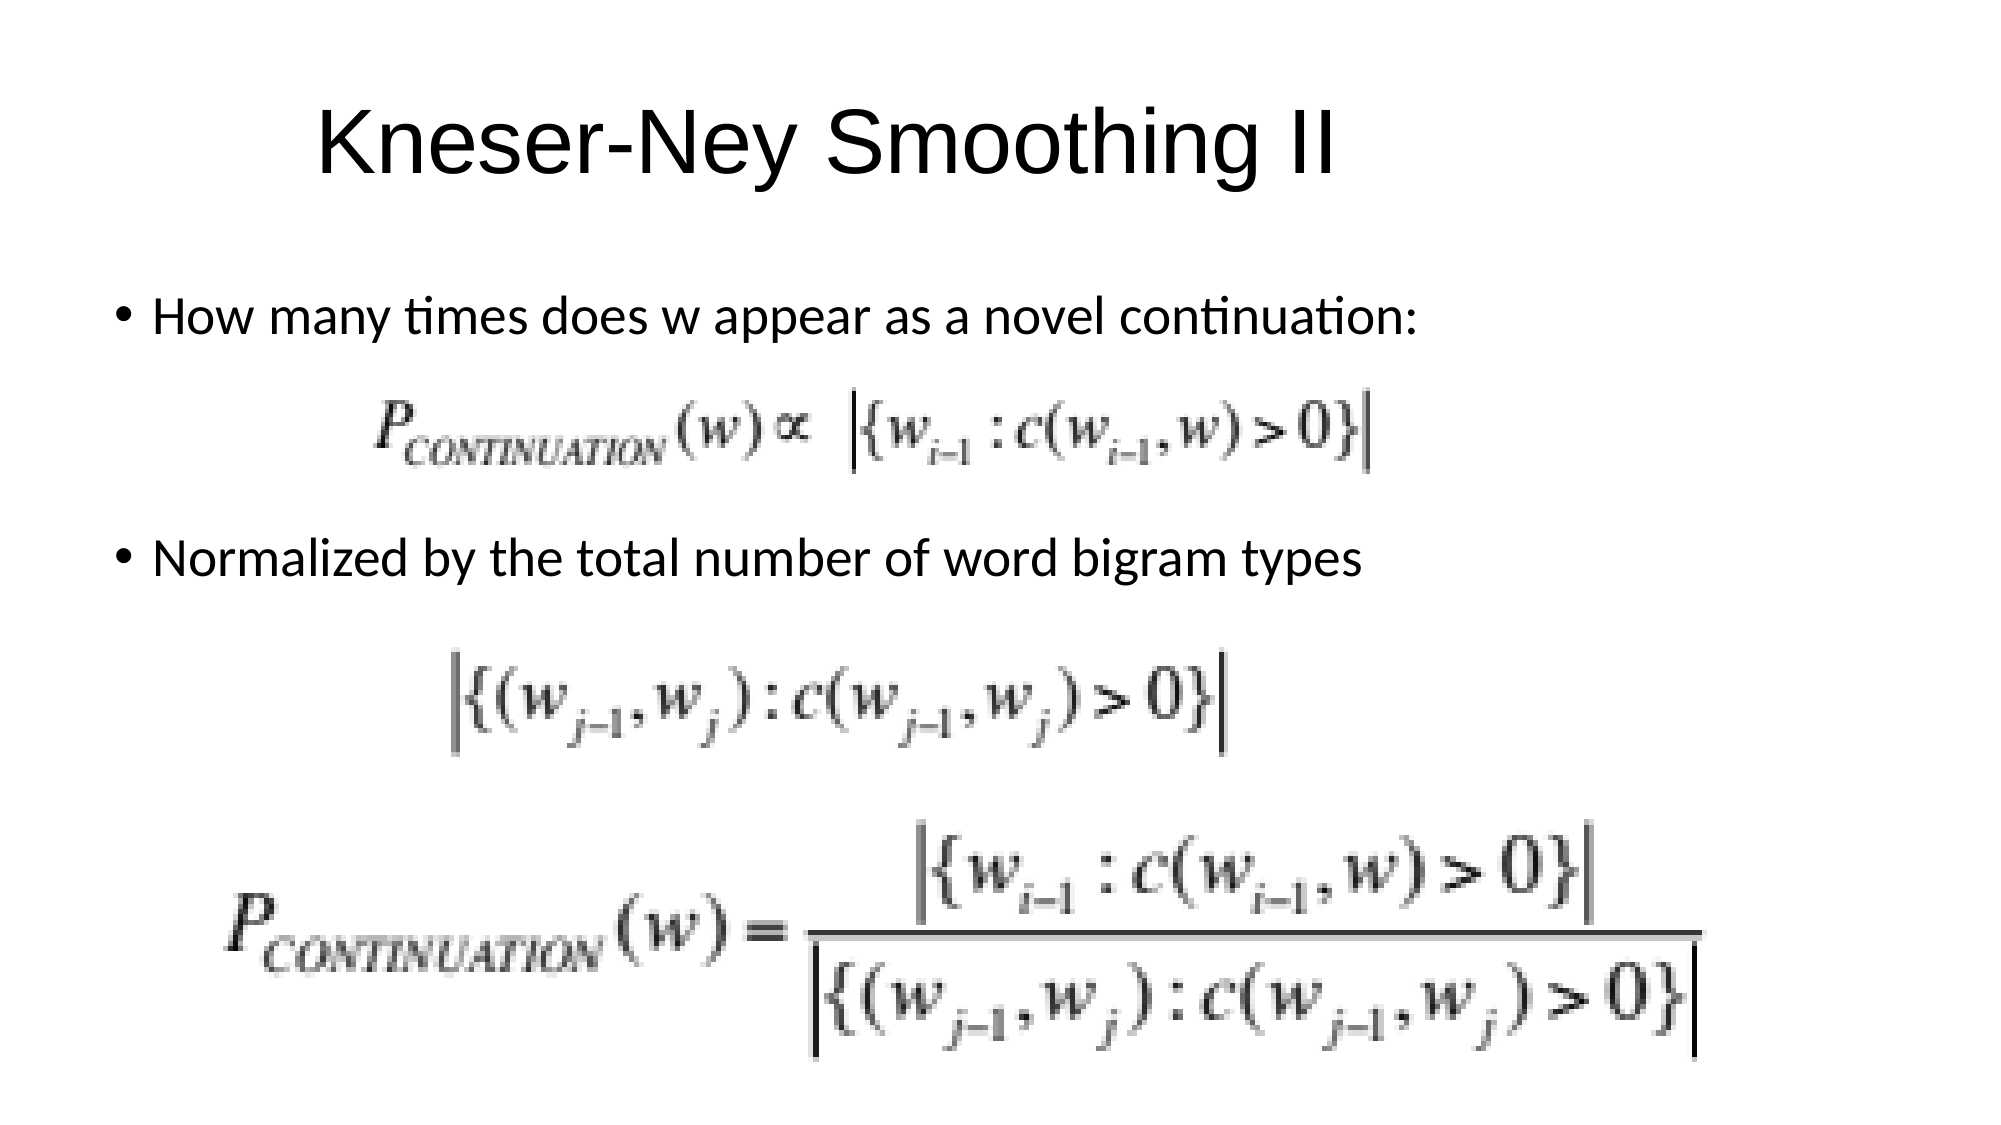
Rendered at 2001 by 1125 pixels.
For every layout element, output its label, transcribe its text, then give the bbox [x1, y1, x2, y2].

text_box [366, 379, 1374, 479]
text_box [213, 804, 1708, 1063]
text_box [443, 638, 1234, 763]
title Kneser-Ney Smoothing II [300, 62, 1934, 225]
list How many times does w appear as a novel continuation: Normalized by the total number of word bigram types [99, 279, 1967, 1009]
